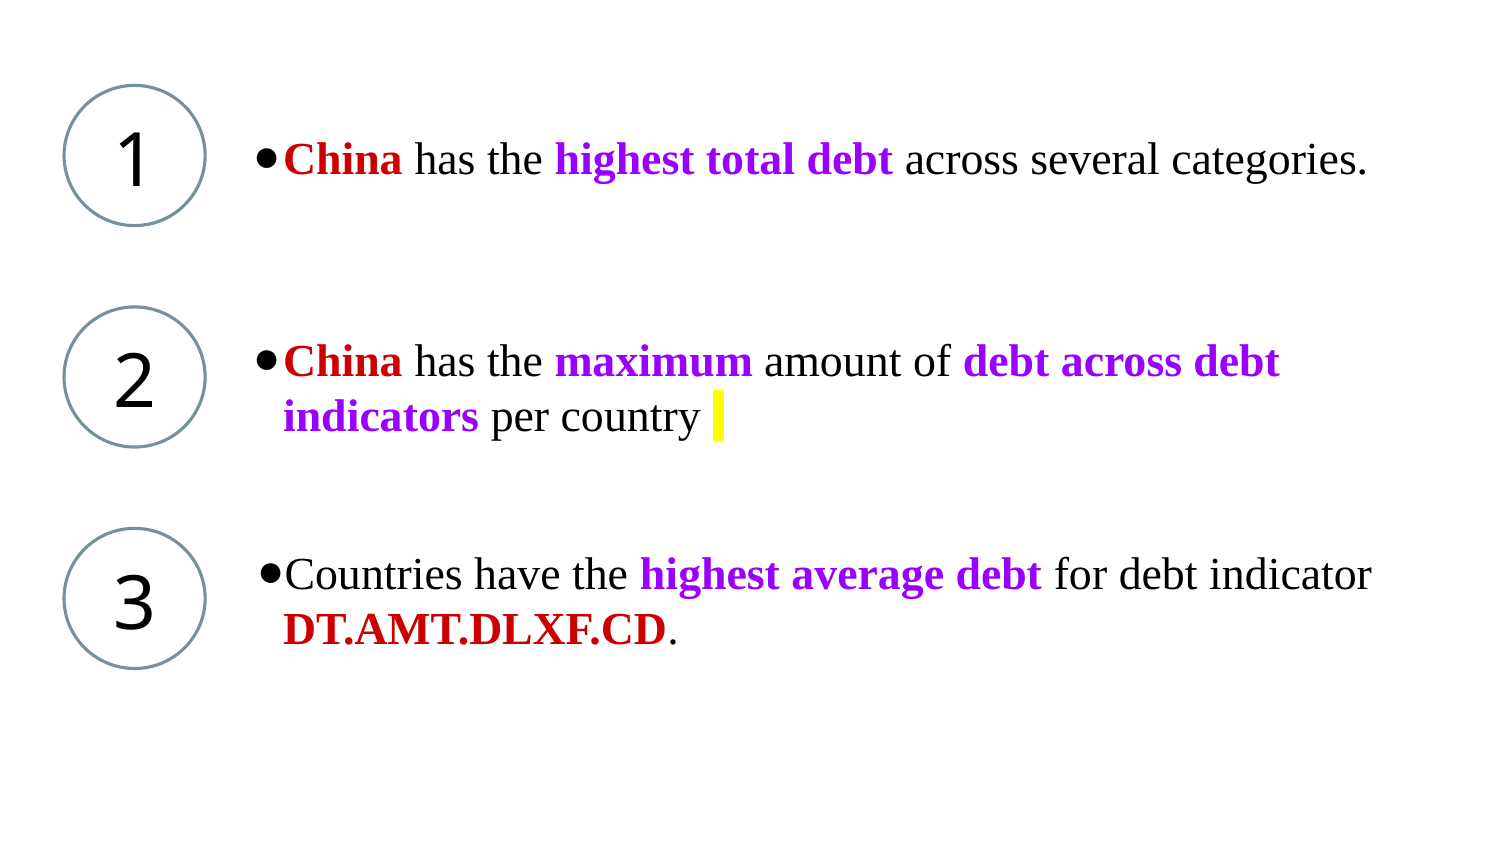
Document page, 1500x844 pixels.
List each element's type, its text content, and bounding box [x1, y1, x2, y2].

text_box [63, 528, 206, 669]
text_box Countries have the highest average debt for debt indicator DT.AMT.DLXF.CD. [223, 528, 1477, 669]
text_box China has the maximum amount of debt across debt indicators per country [223, 315, 1416, 456]
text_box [63, 306, 206, 448]
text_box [63, 85, 206, 226]
text_box China has the highest total debt across several categories. [223, 113, 1477, 243]
